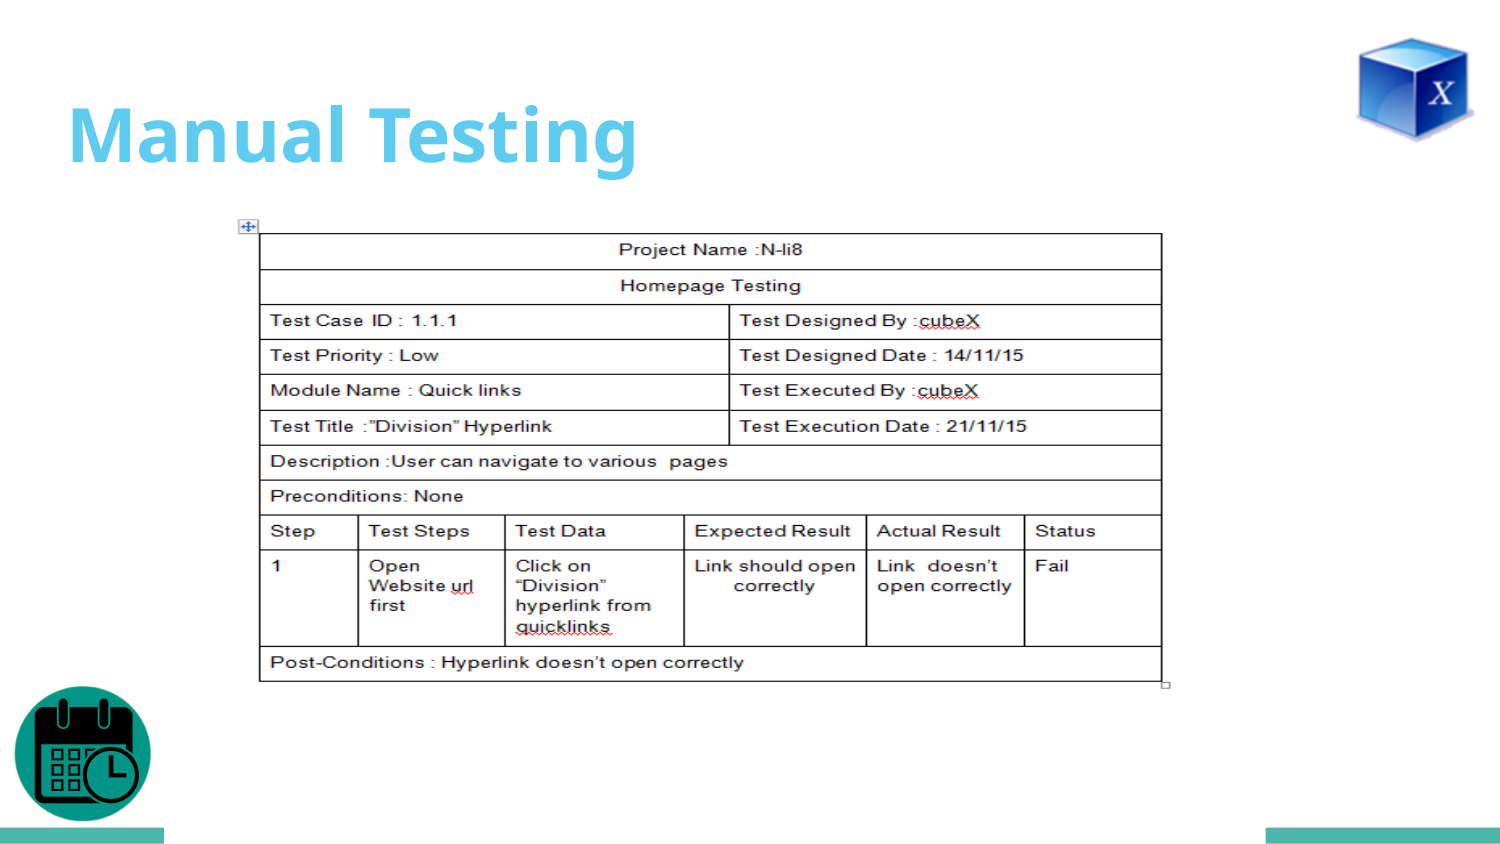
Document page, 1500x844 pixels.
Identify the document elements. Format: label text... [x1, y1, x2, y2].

picture [1335, 18, 1481, 156]
picture [13, 684, 151, 822]
picture [163, 198, 1266, 844]
title Manual Testing [51, 72, 1449, 189]
